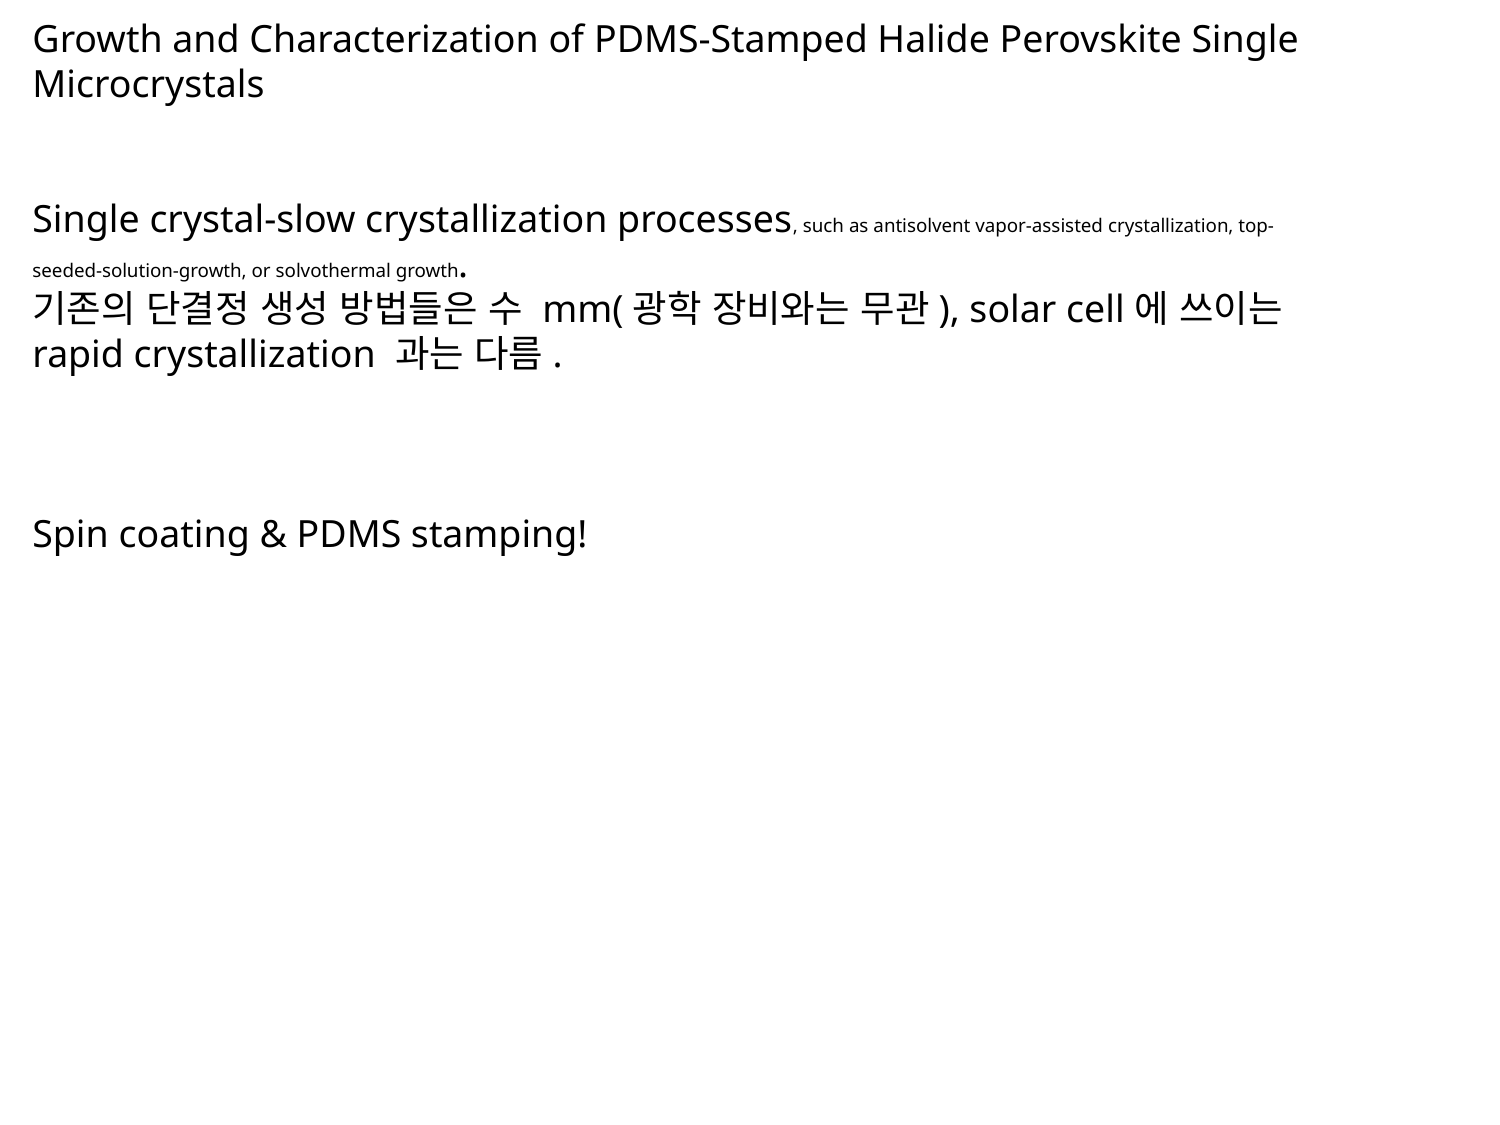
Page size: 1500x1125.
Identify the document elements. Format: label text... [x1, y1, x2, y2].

text_box Growth and Characterization of PDMS-Stamped Halide Perovskite Single Microcrystals Single crystal-slow crystallization processes, such as antisolvent vapor-assisted crystallization, top-seeded-solution-growth, or solvothermal growth. 기존의 단결정 생성 방법들은 수 mm(광학 장비와는 무관), solar cell에 쓰이는 rapid crystallization 과는 다름. Spin coating & PDMS stamping! [17, 8, 1353, 563]
